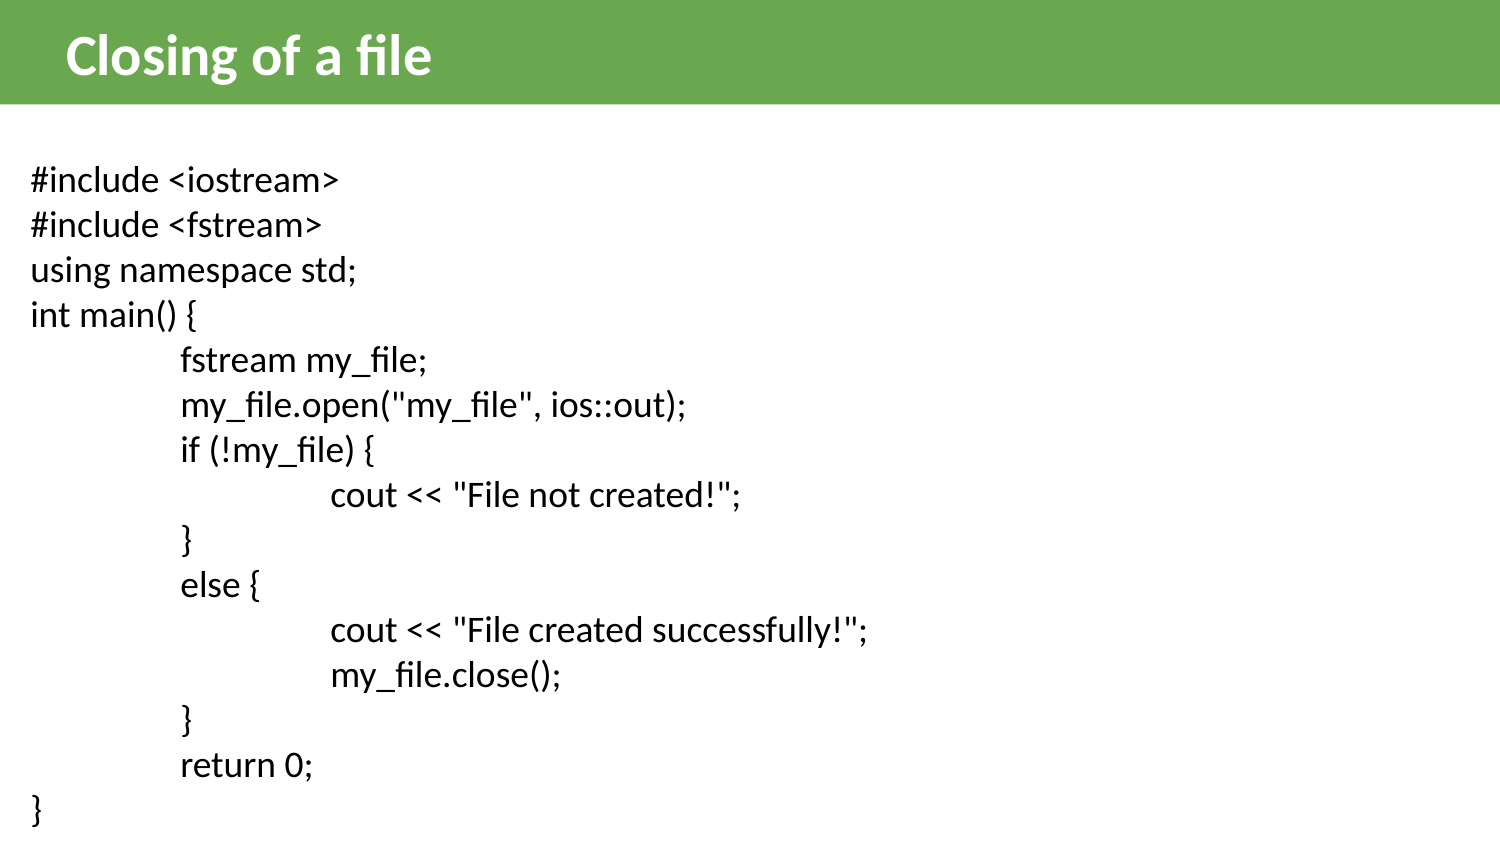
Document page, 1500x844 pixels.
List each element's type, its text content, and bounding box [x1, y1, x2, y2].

title Closing of a file [63, 15, 1203, 80]
text_box #include <iostream> #include <fstream> using namespace std; int main() { fstream my_file; my_file.open("my_file", ios::out); if (!my_file) { cout << "File not created!"; } else { cout << "File created successfully!"; my_file.close(); } return 0; } [15, 139, 1484, 832]
